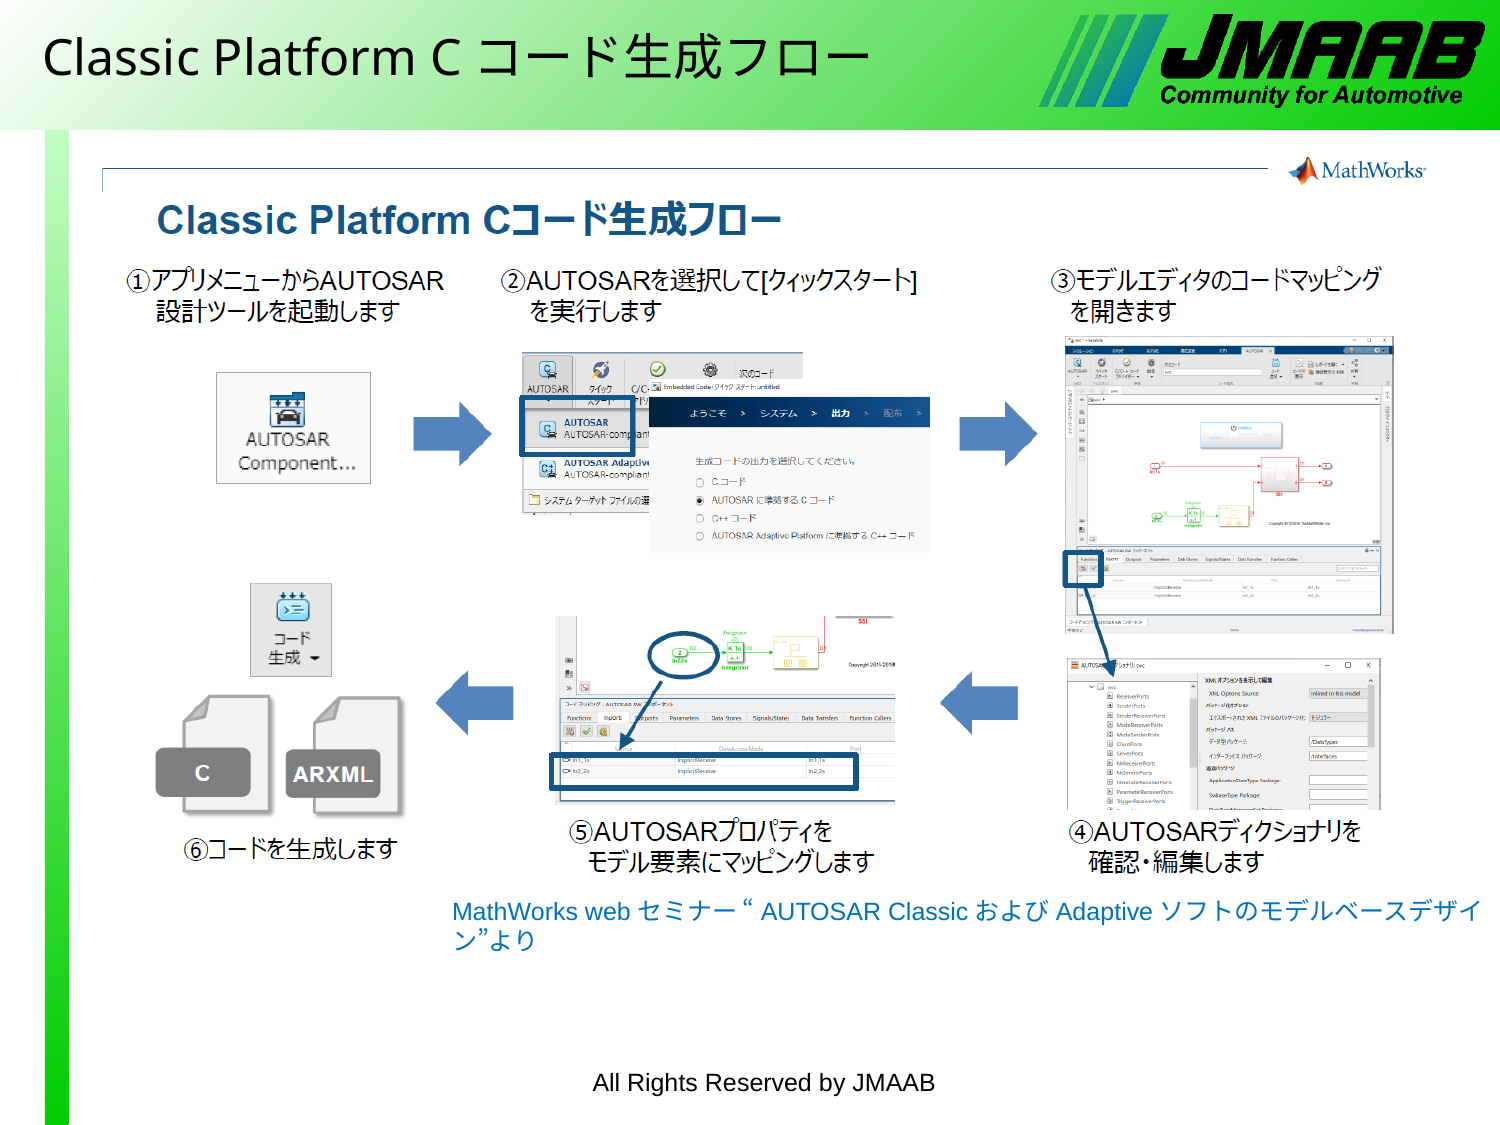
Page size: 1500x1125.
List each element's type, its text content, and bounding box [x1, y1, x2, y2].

picture [1036, 11, 1486, 109]
title Classic Platform Cコード生成フロー [27, 21, 1057, 91]
text_box MathWorks webセミナー “AUTOSAR ClassicおよびAdaptiveソフトのモデルベースデザイン”より [437, 888, 1500, 963]
picture [87, 154, 1444, 889]
